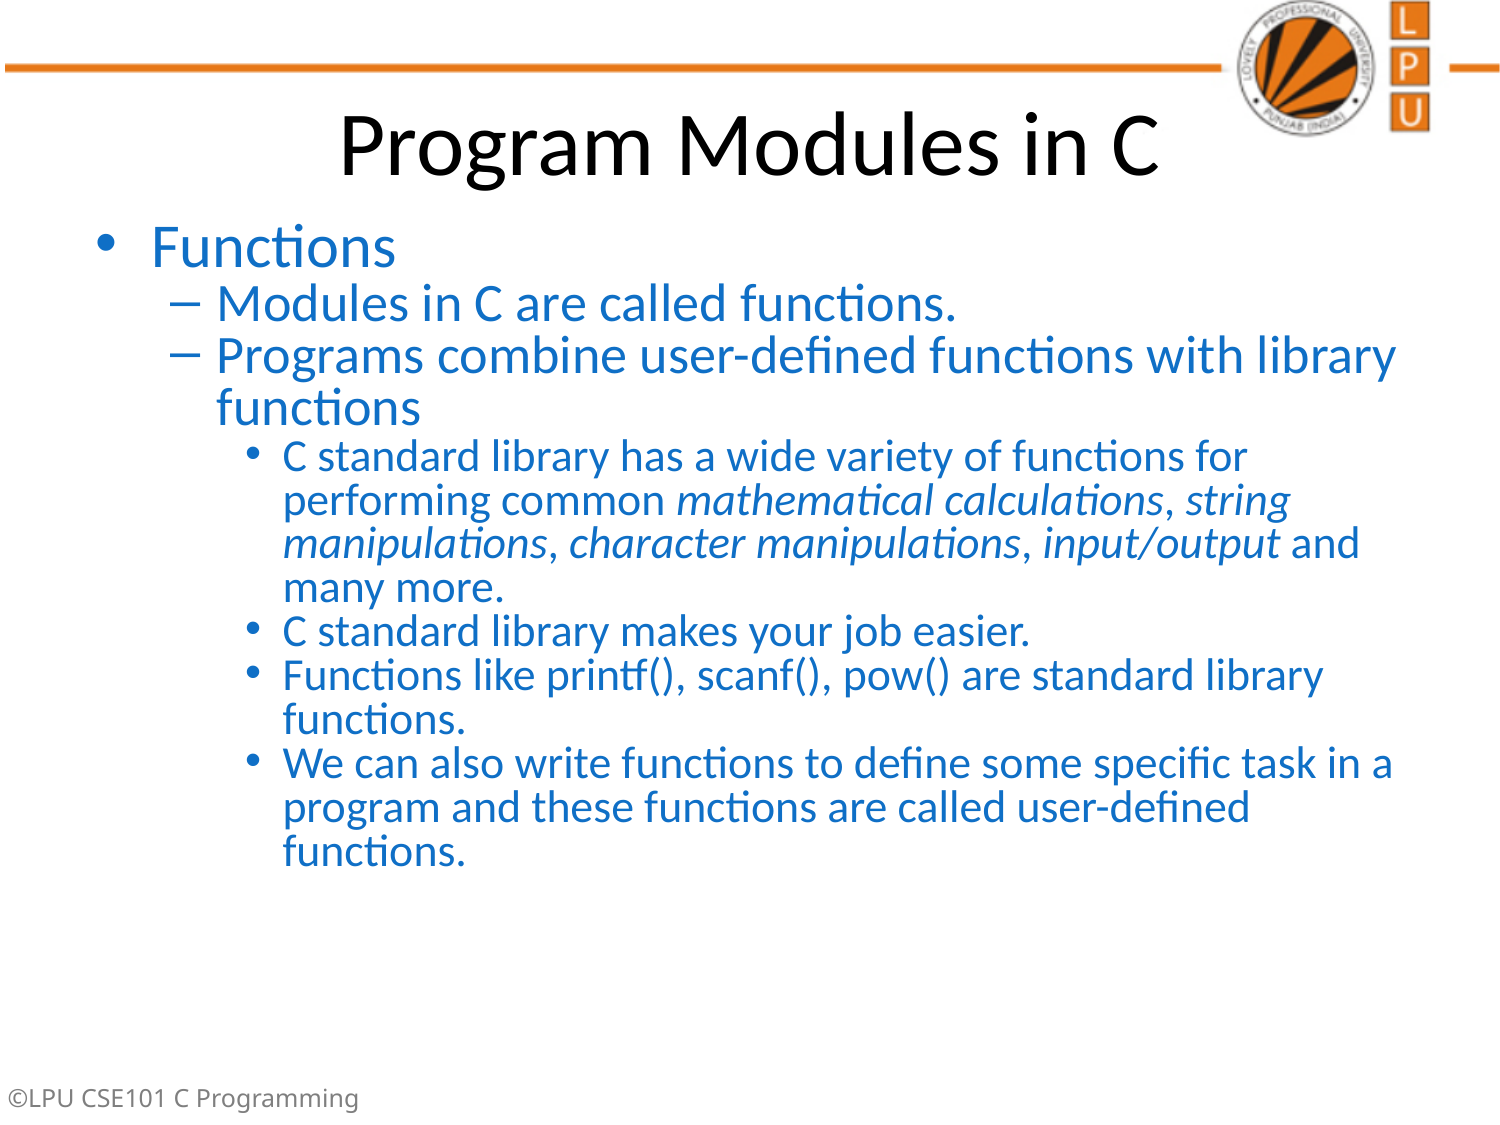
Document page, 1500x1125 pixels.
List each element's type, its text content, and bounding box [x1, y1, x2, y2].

picture [5, 0, 1500, 155]
title Program Modules in C [74, 44, 1426, 234]
list Functions Modules in C are called functions. Programs combine user-defined functions with library functions C standard library has a wide variety of functions for performing common mathematical calculations, string manipulations, character manipulations, input/output and many more. C standard library makes your job easier. Functions like printf(), scanf(), pow() are standard library functions. We can also write functions to define some specific task in a program and these functions are called user-defined functions. [86, 211, 1438, 1001]
